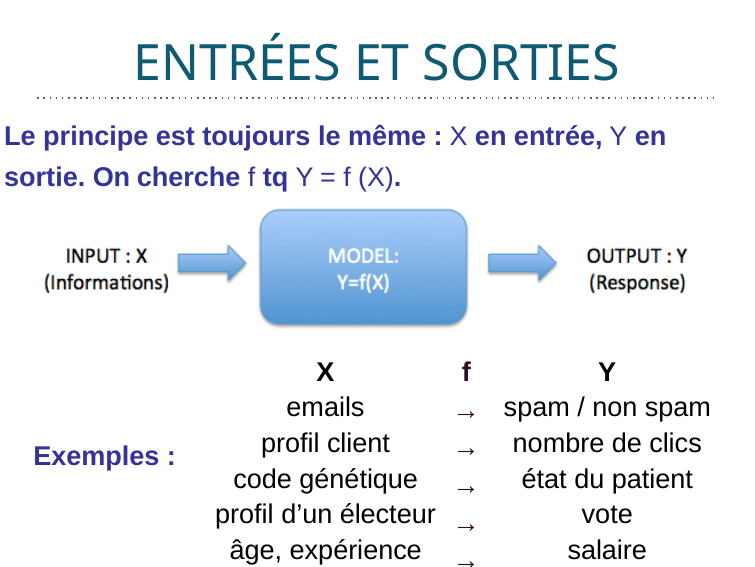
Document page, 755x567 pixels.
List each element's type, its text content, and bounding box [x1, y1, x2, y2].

picture [33, 195, 700, 339]
text_box Exemples : [33, 435, 185, 475]
title ENTRÉES ET SORTIES [40, 0, 714, 121]
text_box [208, 348, 730, 567]
text_box Le principe est toujours le même : X en entrée, Y en sortie. On cherche f tq Y = f (X). [4, 106, 750, 196]
